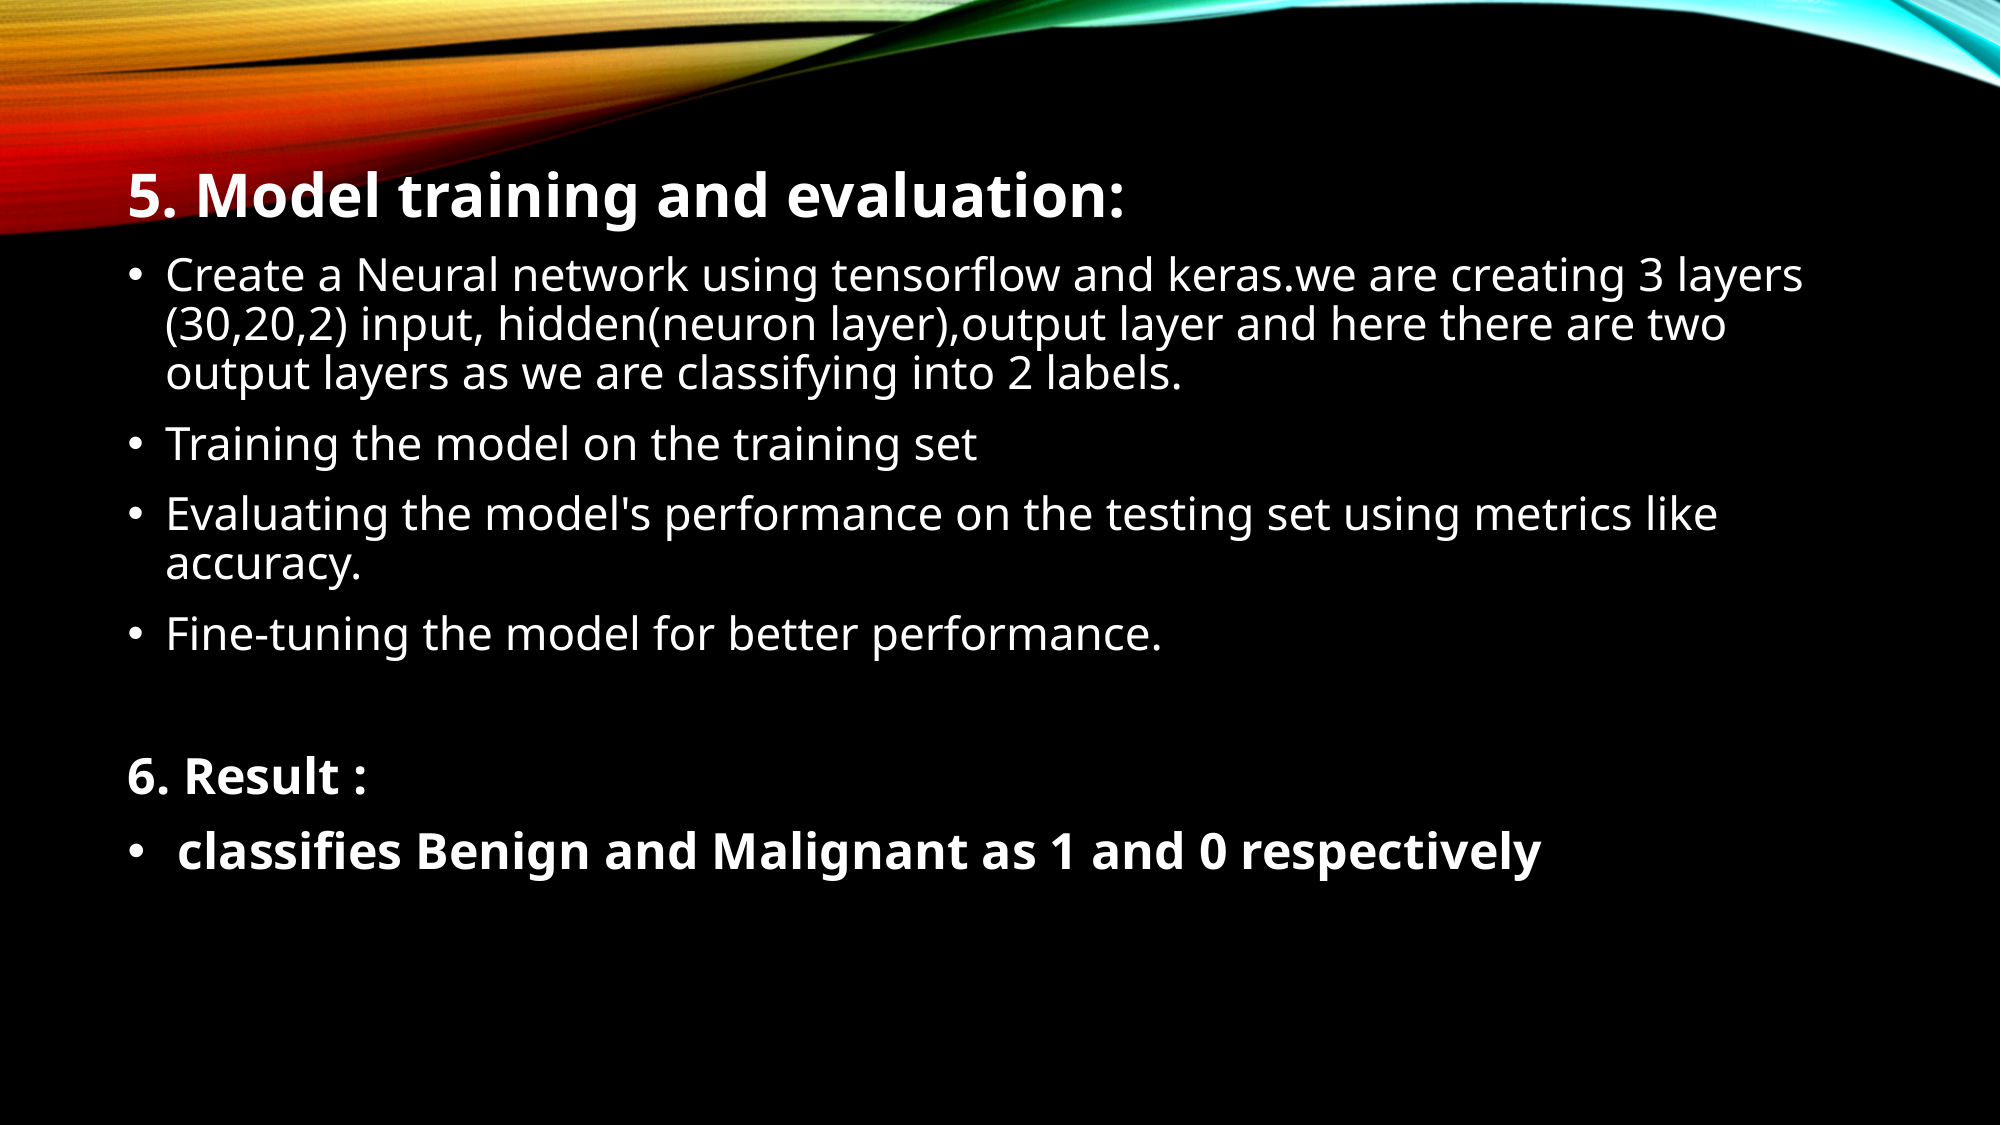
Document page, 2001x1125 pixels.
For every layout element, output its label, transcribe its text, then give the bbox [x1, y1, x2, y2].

list 5. Model training and evaluation: Create a Neural network using tensorflow and keras.we are creating 3 layers (30,20,2) input, hidden(neuron layer),output layer and here there are two output layers as we are classifying into 2 labels. Training the model on the training set Evaluating the model's performance on the testing set using metrics like accuracy. Fine-tuning the model for better performance. 6. Result : classifies Benign and Malignant as 1 and 0 respectively [112, 158, 1888, 1021]
picture [0, 0, 2000, 237]
